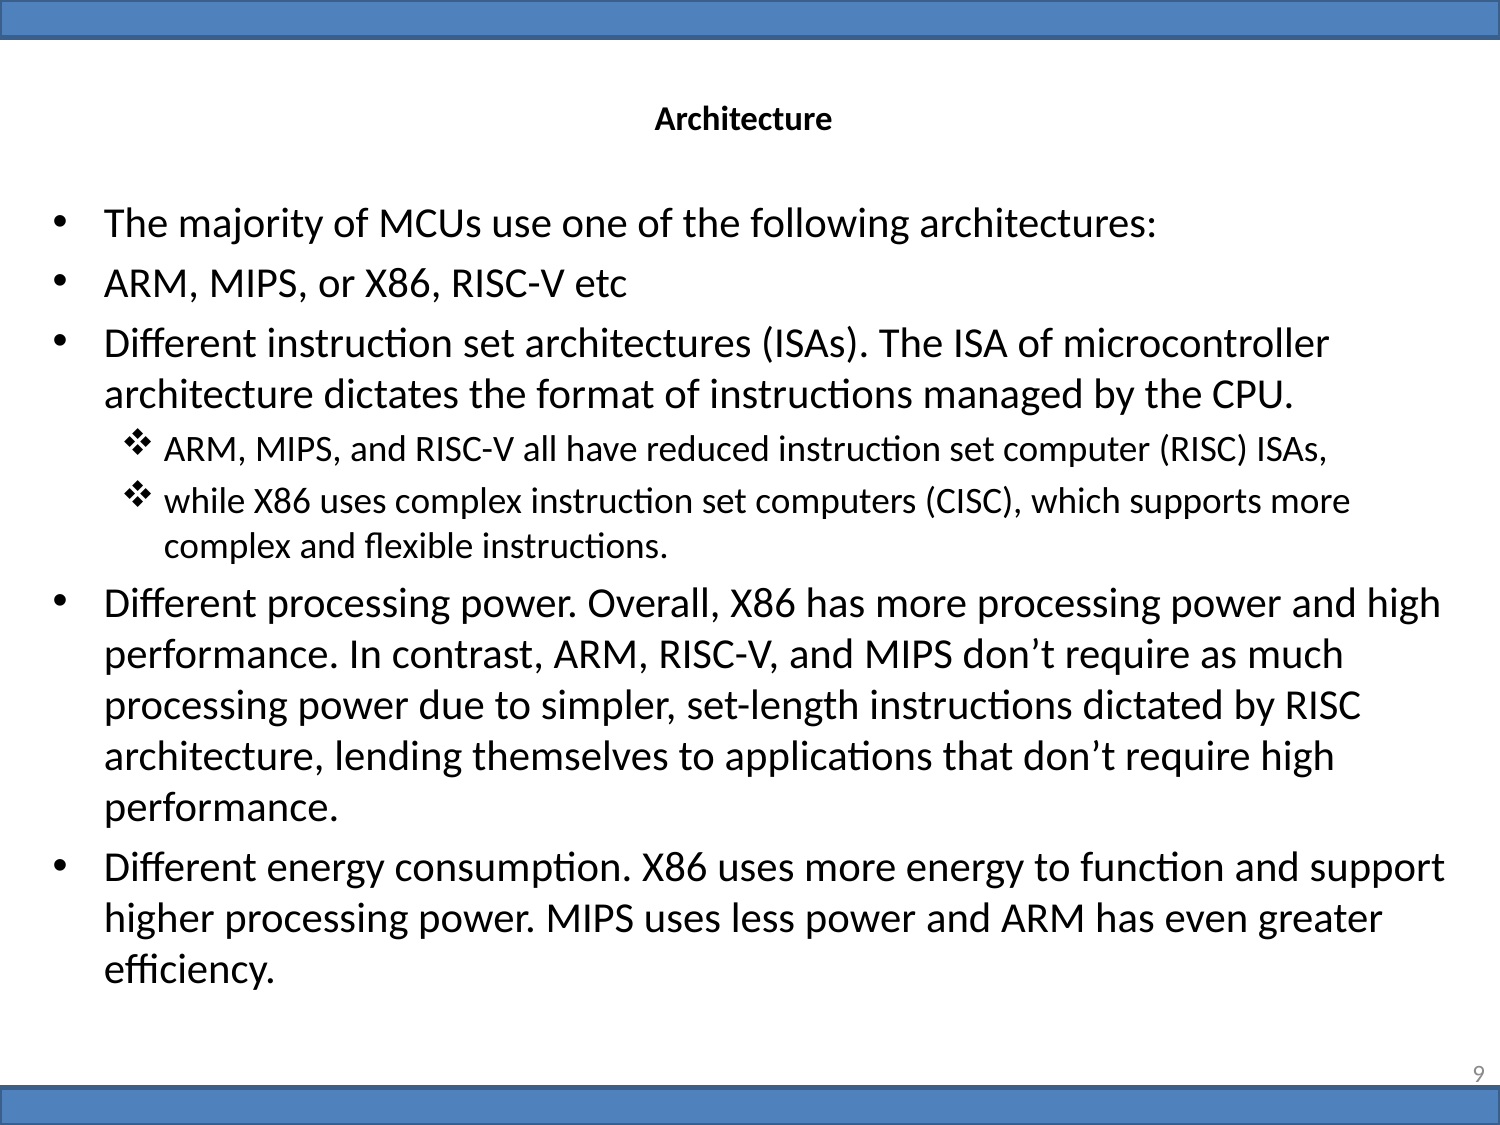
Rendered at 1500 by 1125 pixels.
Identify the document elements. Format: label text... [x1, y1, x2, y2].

slide_number 9 [1149, 1042, 1500, 1103]
title Architecture [0, 45, 1488, 188]
list The majority of MCUs use one of the following architectures: ARM, MIPS, or X86, RISC-V etc Different instruction set architectures (ISAs). The ISA of microcontroller architecture dictates the format of instructions managed by the CPU. ARM, MIPS, and RISC-V all have reduced instruction set computer (RISC) ISAs, while X86 uses complex instruction set computers (CISC), which supports more complex and flexible instructions. Different processing power. Overall, X86 has more processing power and high performance. In contrast, ARM, RISC-V, and MIPS don’t require as much processing power due to simpler, set-length instructions dictated by RISC architecture, lending themselves to applications that don’t require high performance. Different energy consumption. X86 uses more energy to function and support higher processing power. MIPS uses less power and ARM has even greater efficiency. [37, 187, 1475, 1005]
